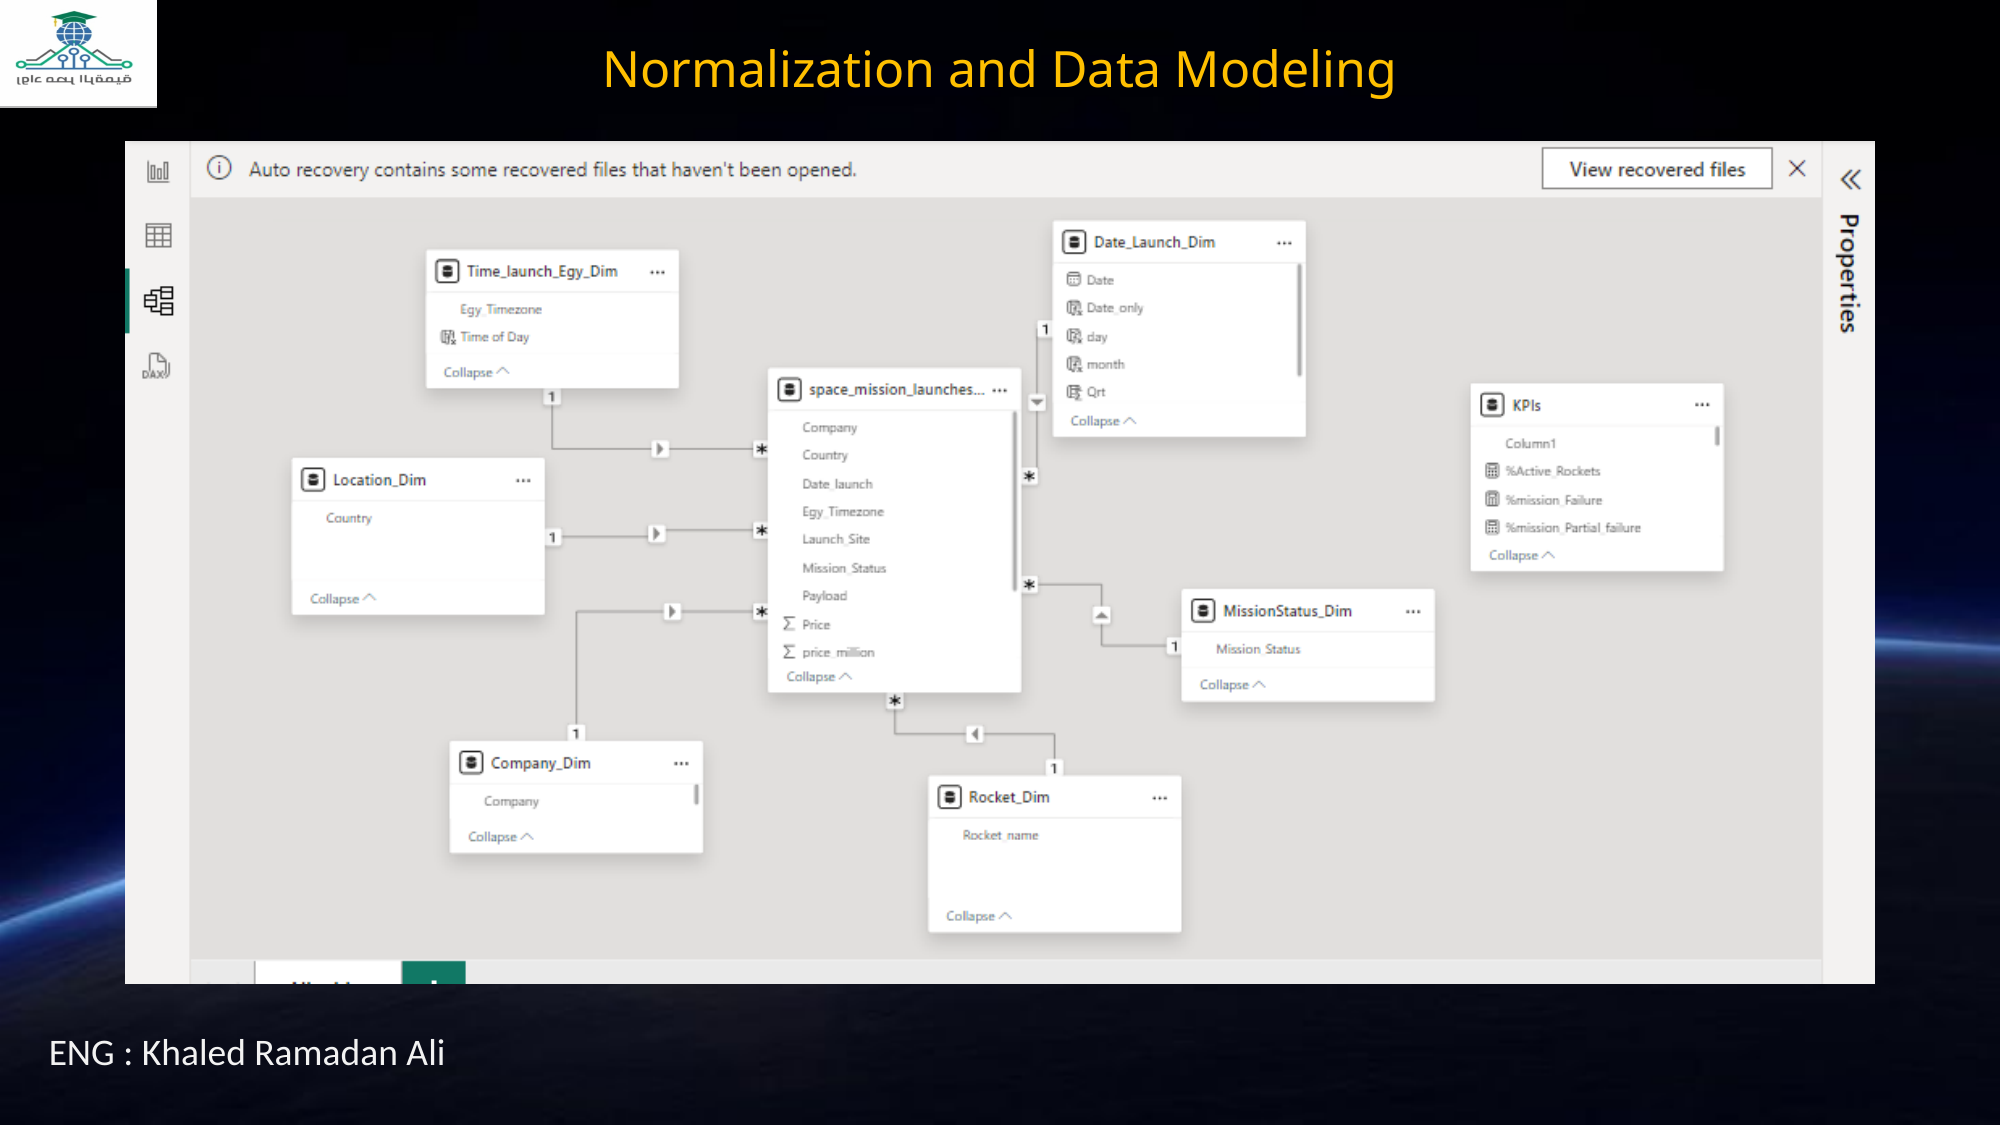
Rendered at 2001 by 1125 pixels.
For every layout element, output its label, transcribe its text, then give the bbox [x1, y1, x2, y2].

text_box Normalization and Data Modeling [177, 30, 1823, 106]
picture [0, 0, 2000, 1125]
